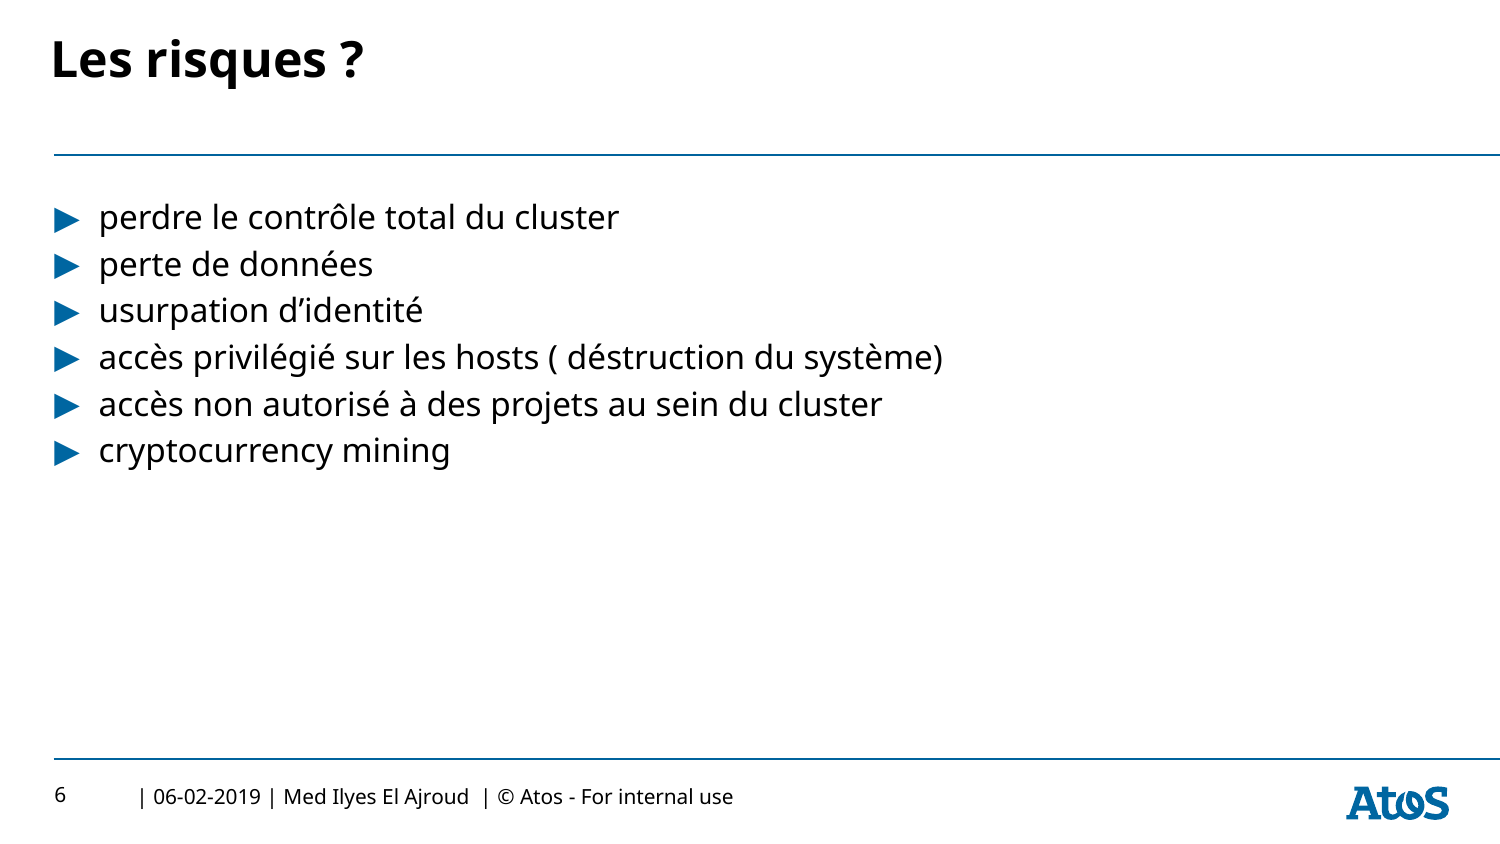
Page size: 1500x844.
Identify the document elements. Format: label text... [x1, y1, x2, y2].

title Les risques ? [35, 20, 1471, 139]
list perdre le contrôle total du cluster perte de données usurpation d’identité accès privilégié sur les hosts ( déstruction du système) accès non autorisé à des projets au sein du cluster cryptocurrency mining [39, 188, 1475, 759]
slide_number 6 [39, 778, 113, 814]
